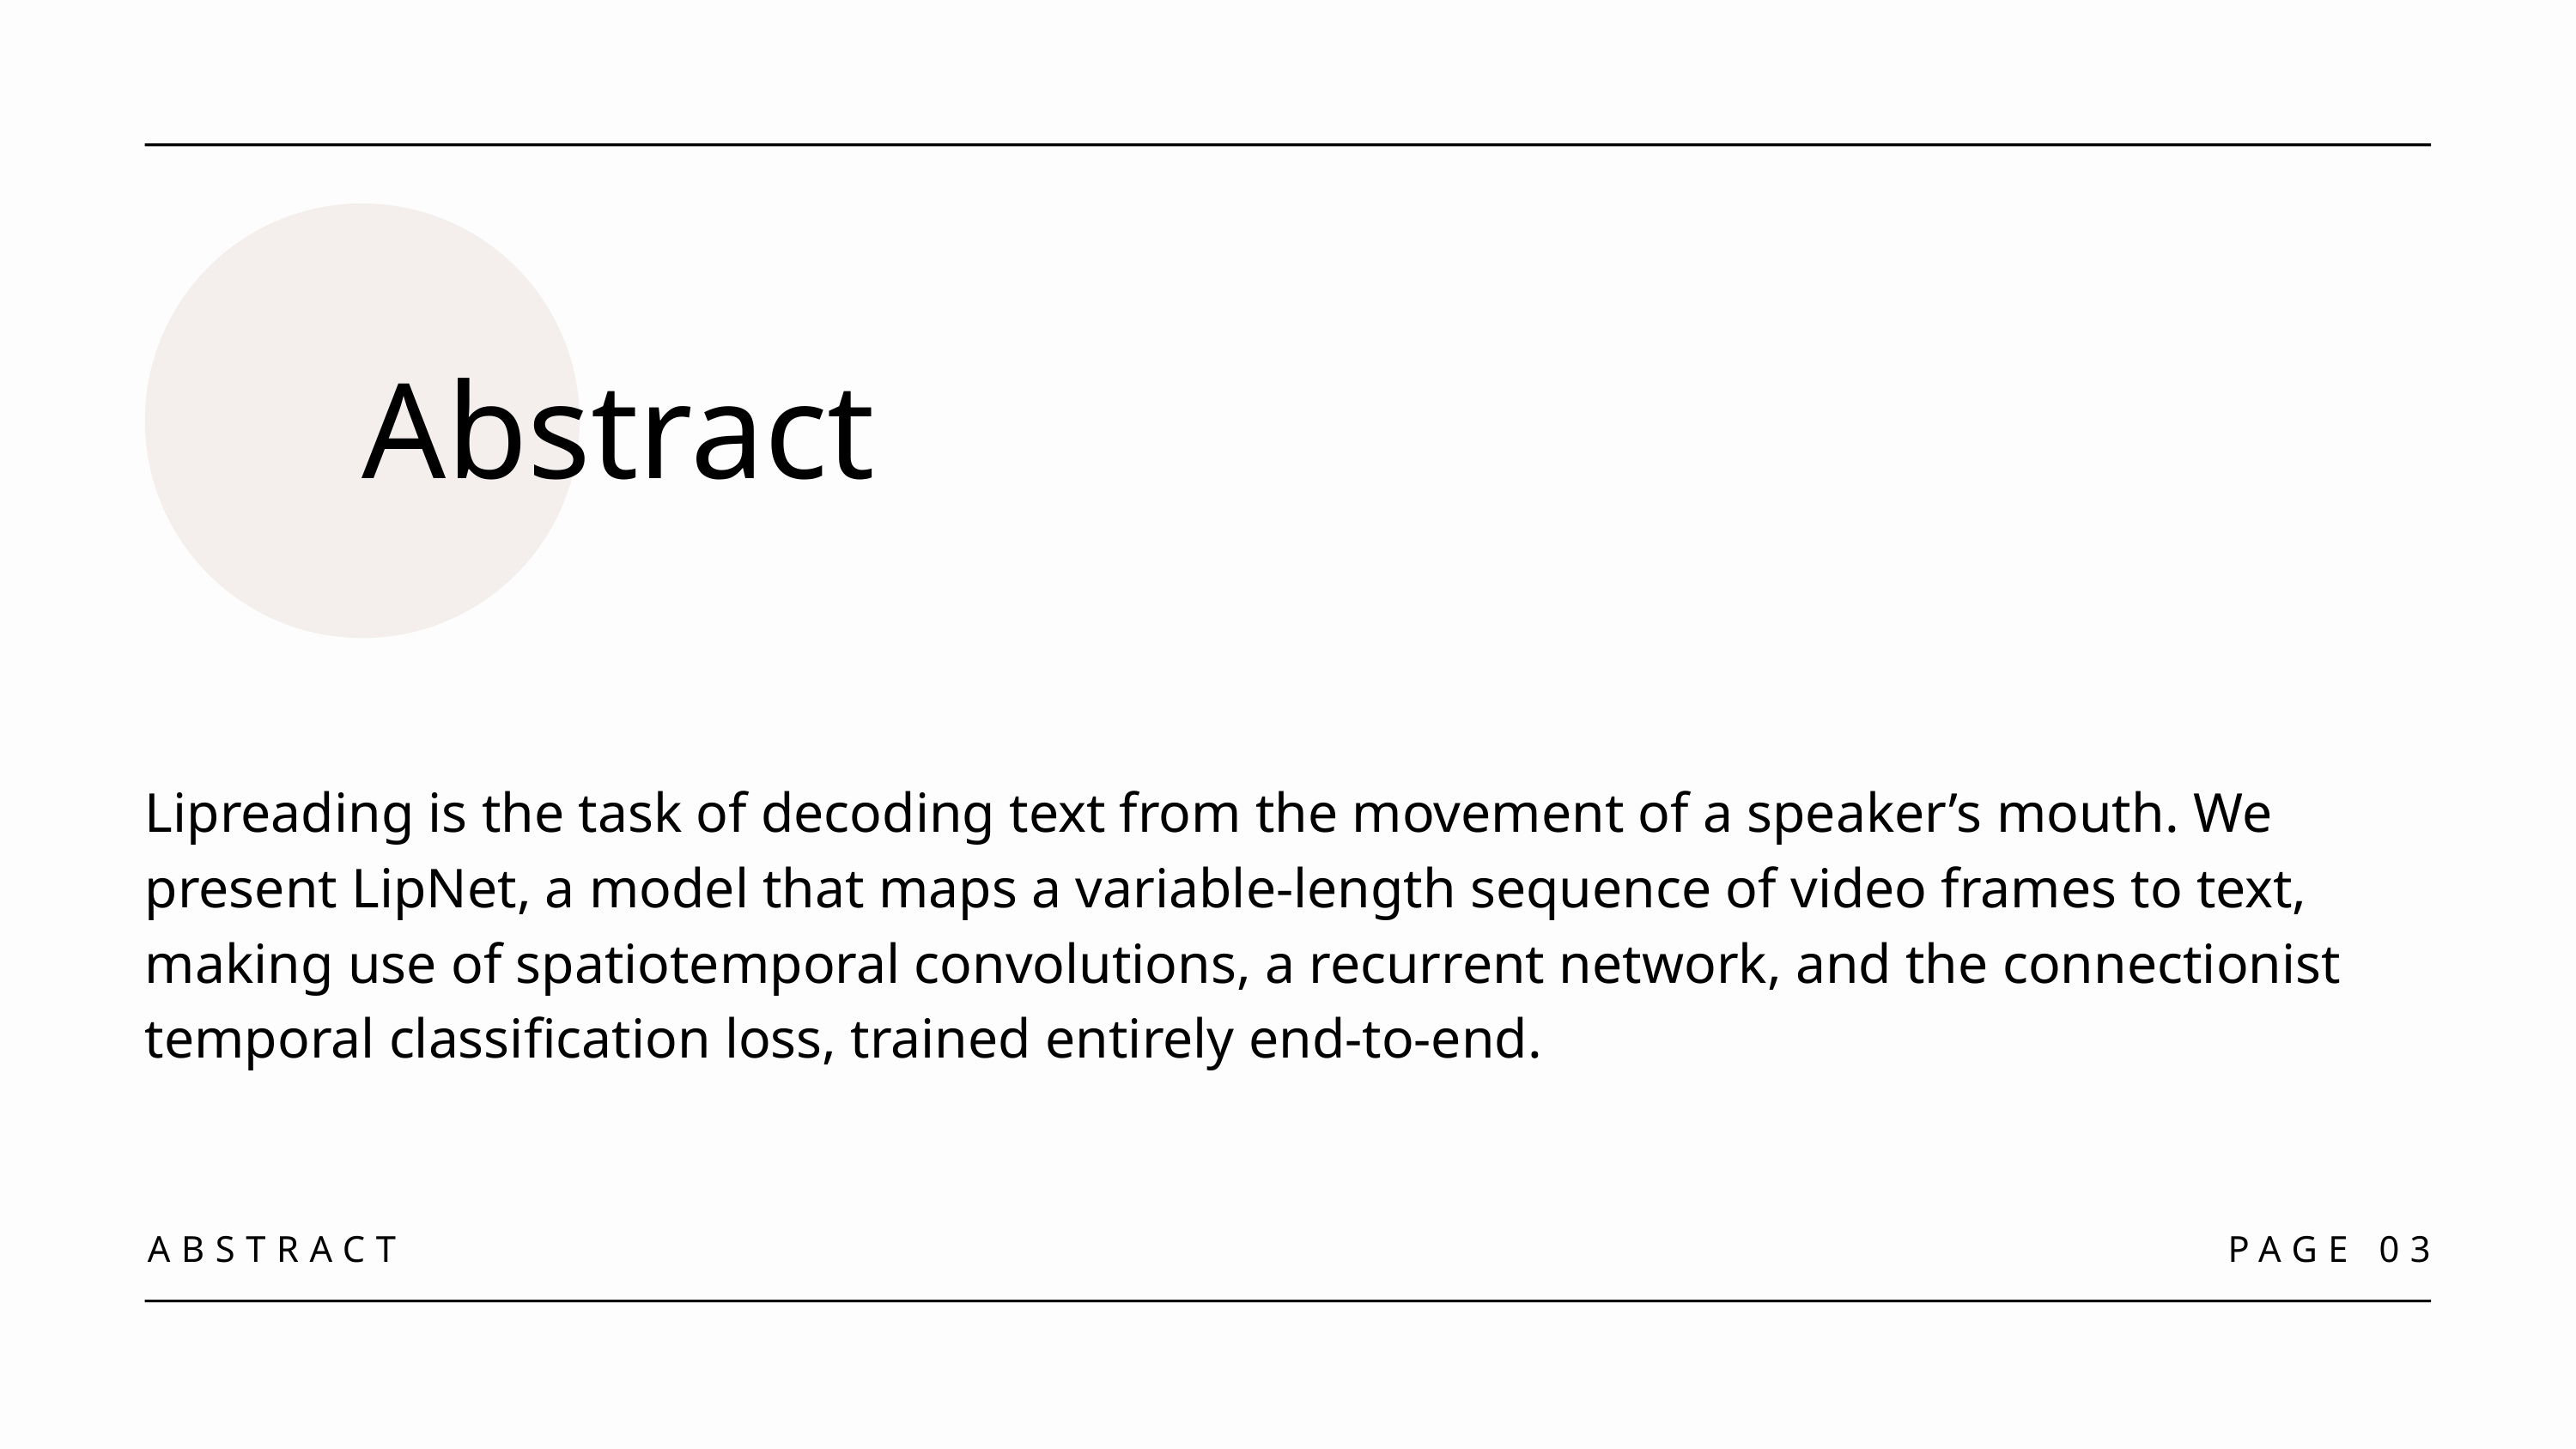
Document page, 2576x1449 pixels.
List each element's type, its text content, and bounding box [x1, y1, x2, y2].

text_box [144, 203, 580, 639]
text_box ABSTRACT [147, 1219, 565, 1270]
text_box Lipreading is the task of decoding text from the movement of a speaker’s mouth. We present LipNet, a model that maps a variable-length sequence of video frames to text, making use of spatiotemporal convolutions, a recurrent network, and the connectionist temporal classification loss, trained entirely end-to-end. [144, 767, 2432, 1144]
text_box Abstract [583, 319, 1182, 505]
text_box PAGE 03 [2014, 1219, 2432, 1270]
